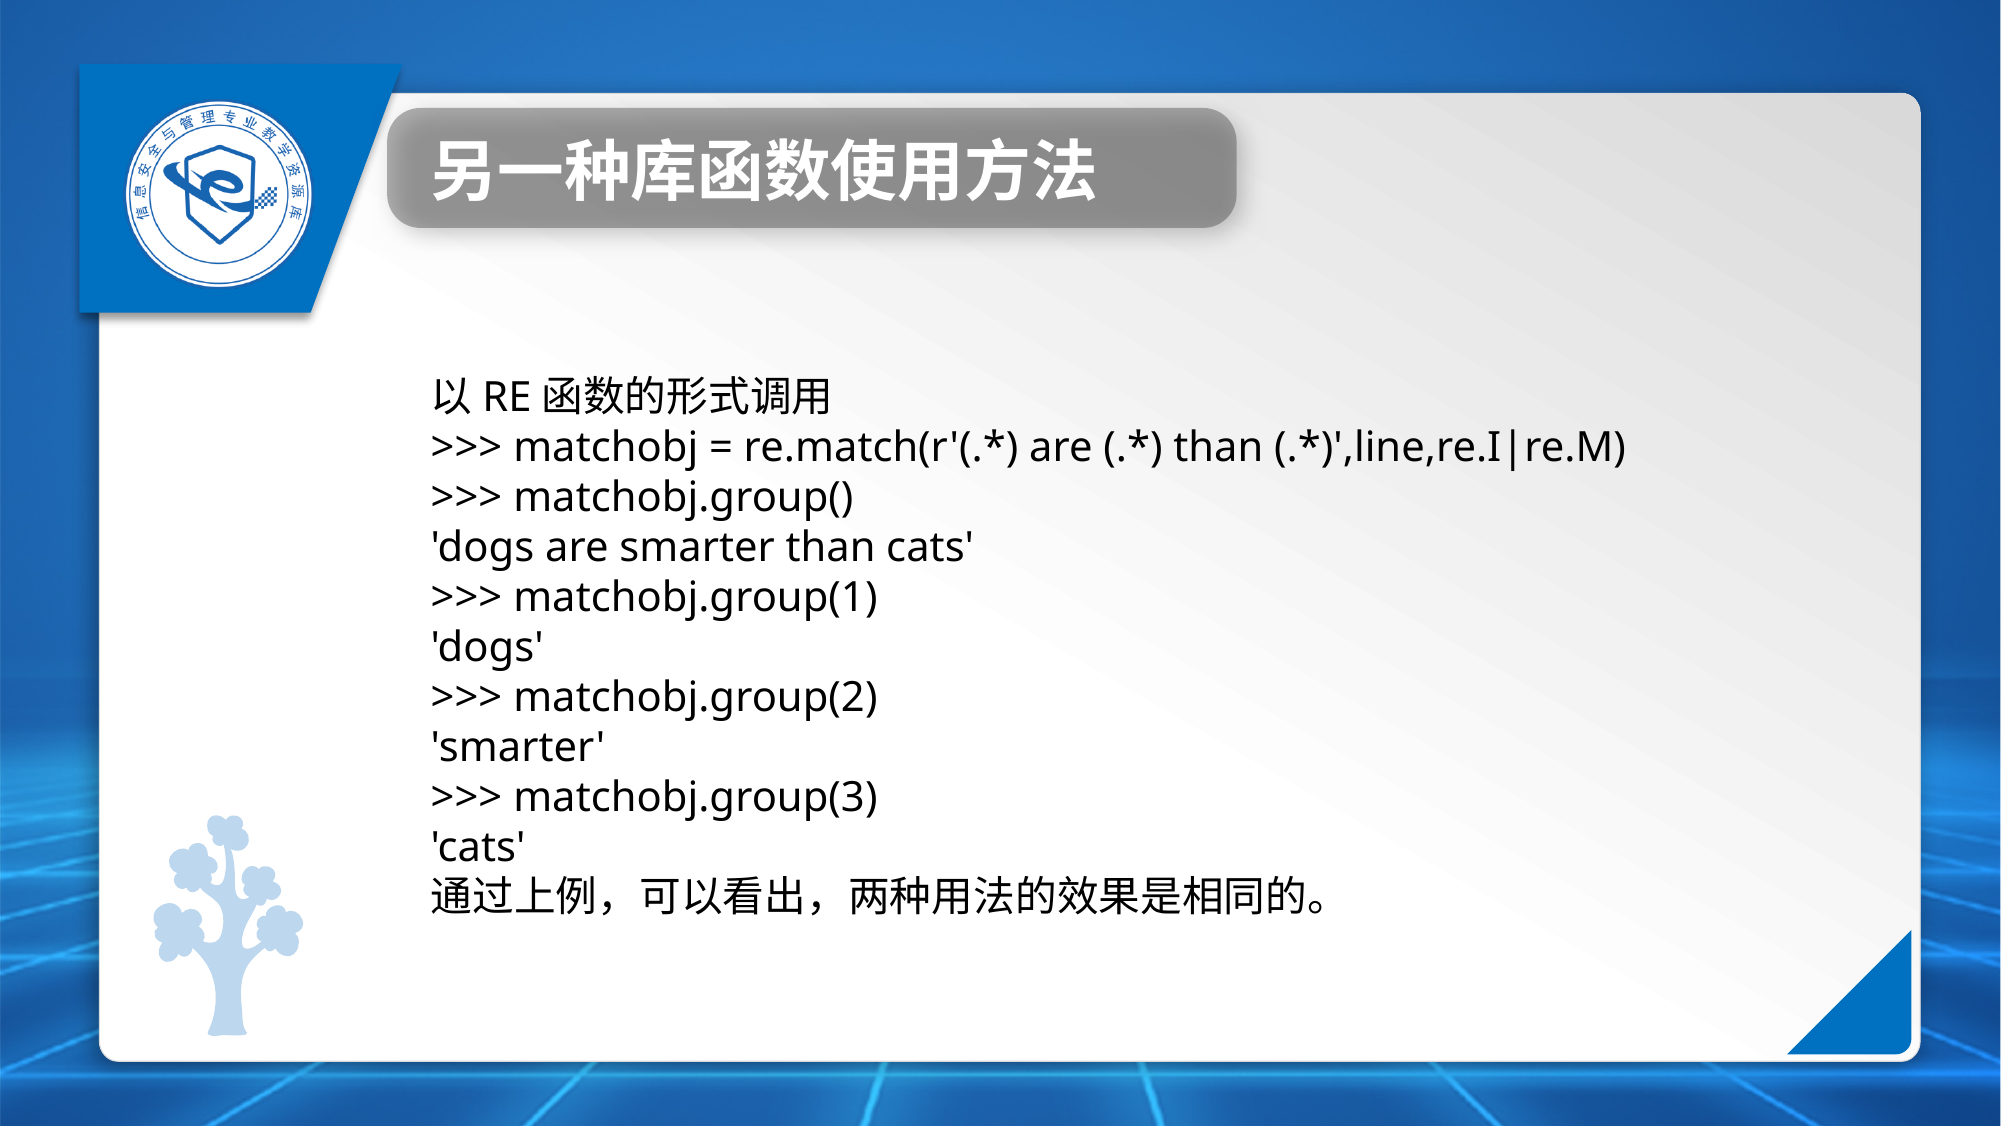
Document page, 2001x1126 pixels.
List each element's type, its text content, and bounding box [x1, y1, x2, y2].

text_box 以RE函数的形式调用 >>> matchobj = re.match(r'(.*) are (.*) than (.*)',line,re.I|re.M) >>> matchobj.group() 'dogs are smarter than cats' >>> matchobj.group(1) 'dogs' >>> matchobj.group(2) 'smarter' >>> matchobj.group(3) 'cats' 通过上例，可以看出，两种用法的效果是相同的。 [415, 362, 1738, 928]
text_box [178, 836, 281, 1036]
text_box [153, 903, 205, 962]
picture [0, 0, 2001, 1126]
text_box [207, 815, 249, 851]
text_box [168, 843, 218, 893]
text_box 另一种库函数使用方法 [415, 120, 1178, 216]
text_box [386, 106, 1238, 229]
text_box [241, 866, 282, 906]
text_box [256, 905, 304, 957]
